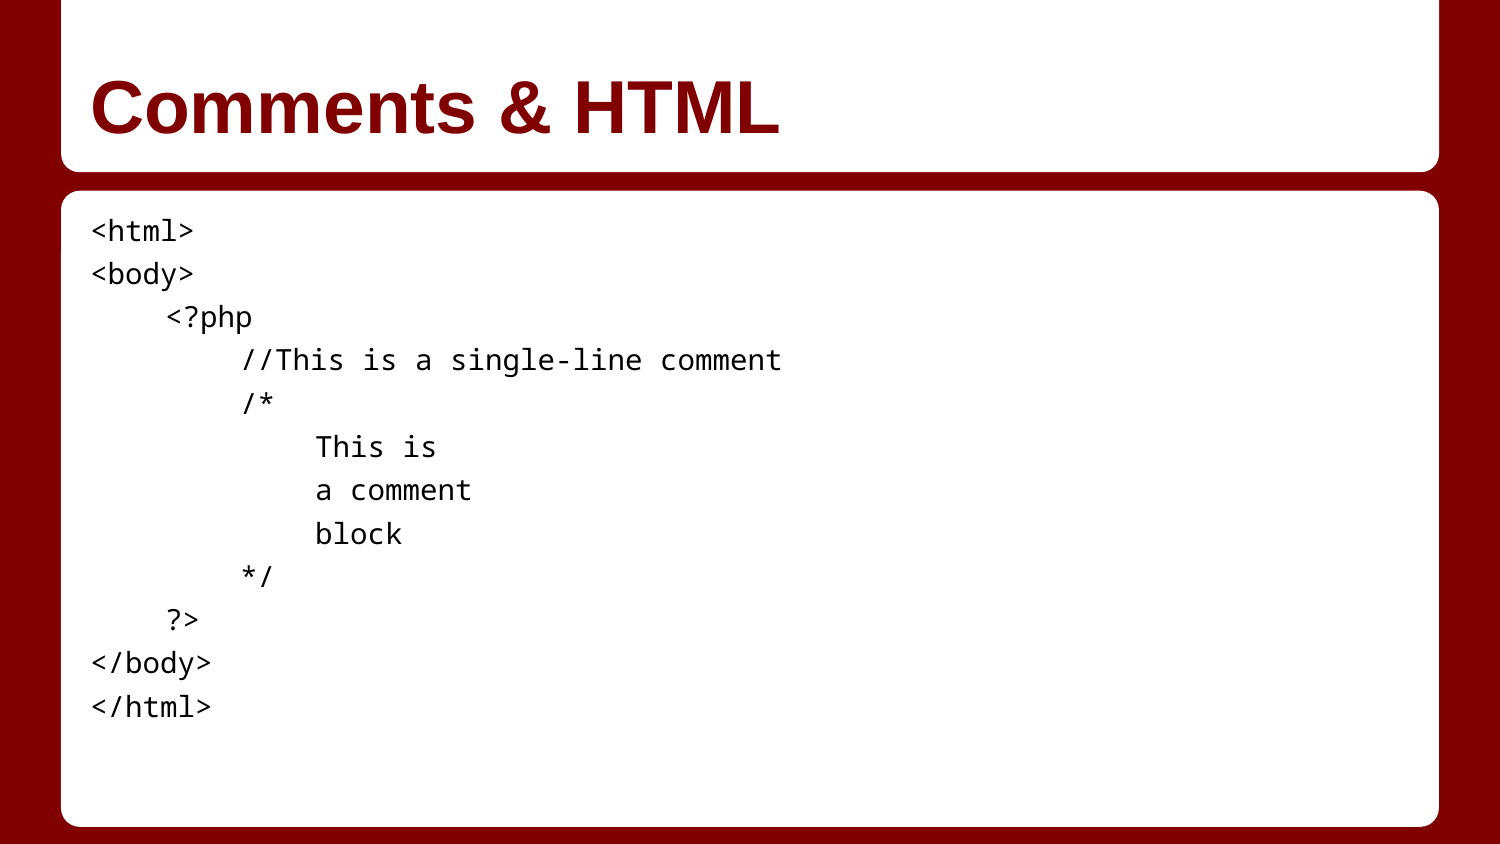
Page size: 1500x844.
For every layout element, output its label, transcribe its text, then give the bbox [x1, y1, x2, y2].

list <html> <body> <?php //This is a single-line comment /* This is a comment block */ ?> </body> </html> [75, 196, 1425, 808]
title Comments & HTML [75, 22, 1425, 164]
